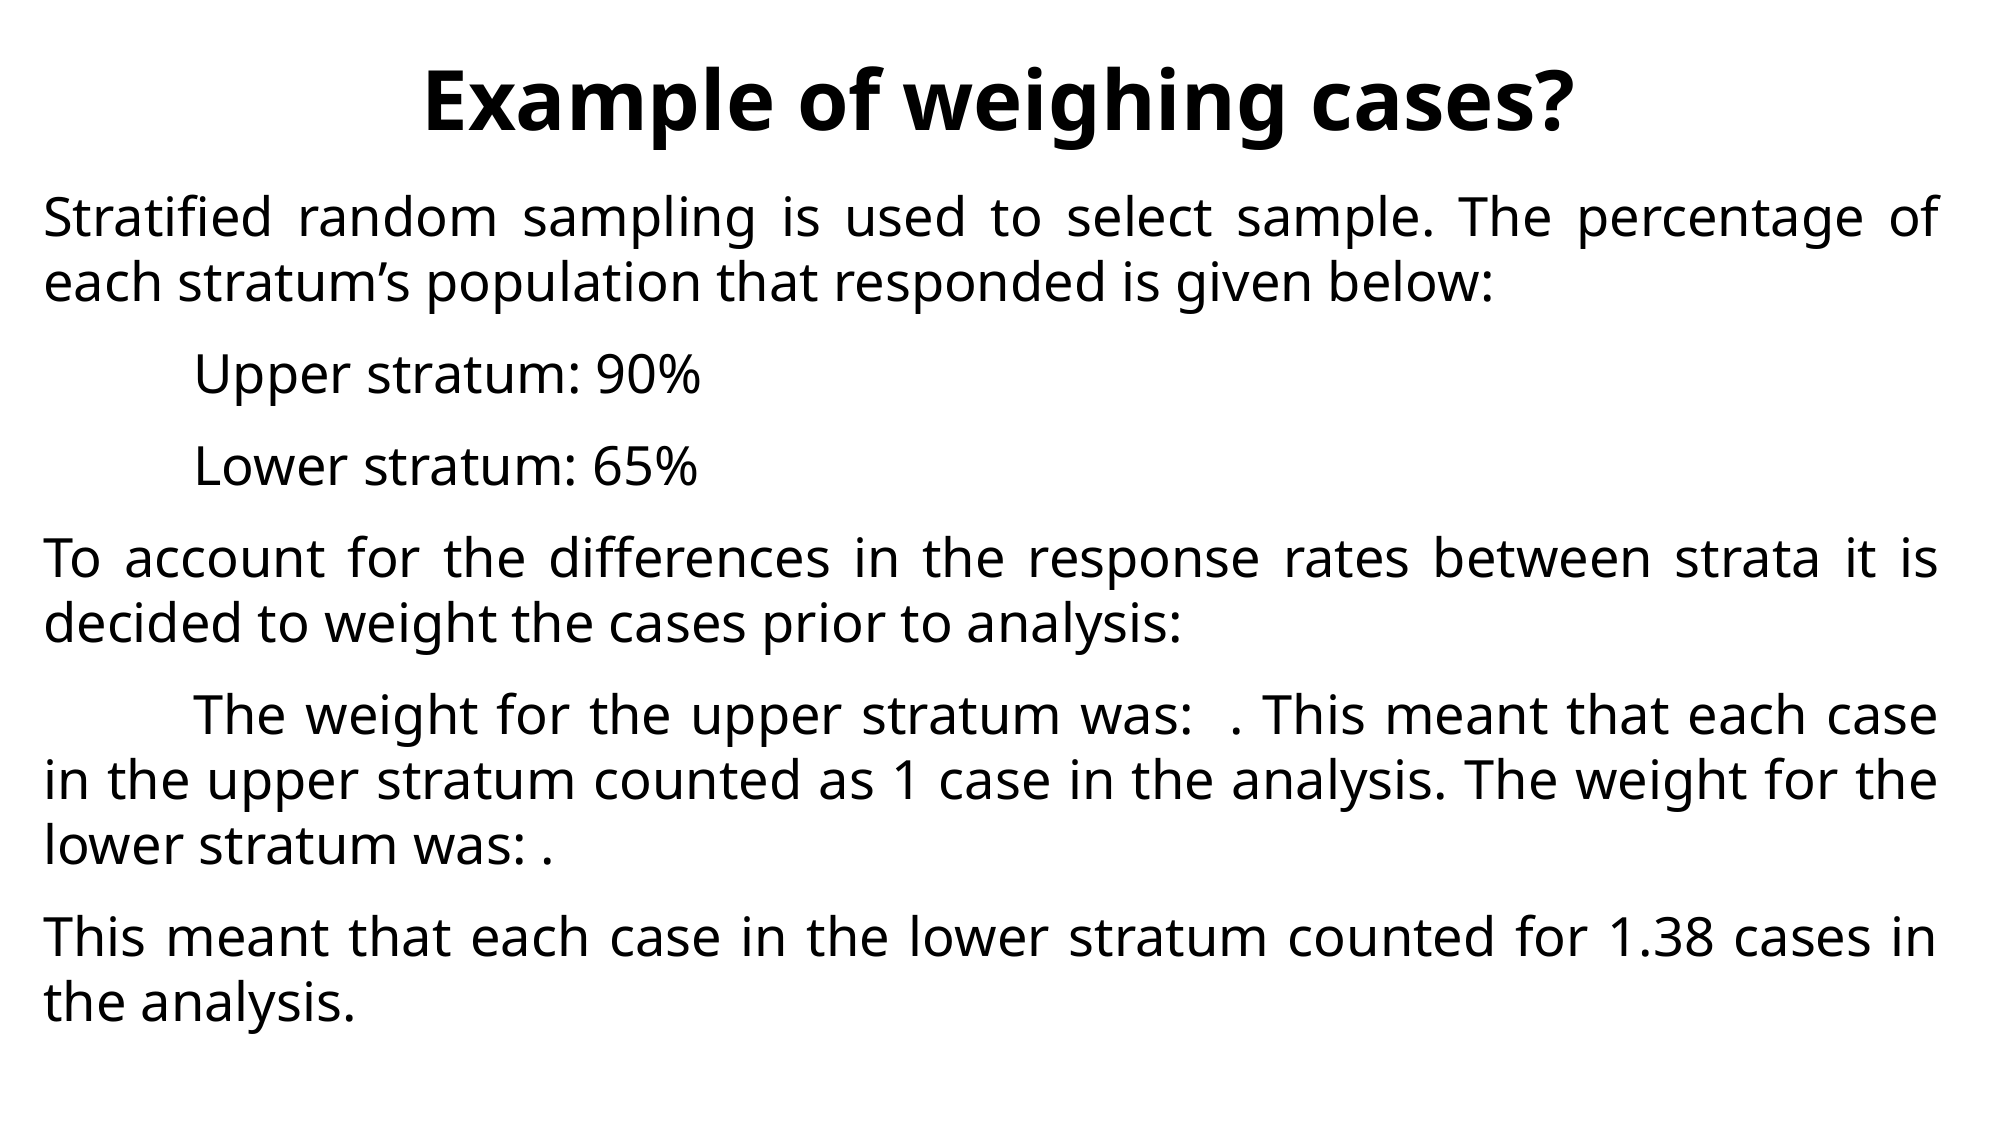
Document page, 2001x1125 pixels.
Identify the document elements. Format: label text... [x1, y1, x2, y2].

text_box Example of weighing cases? [406, 39, 1591, 155]
